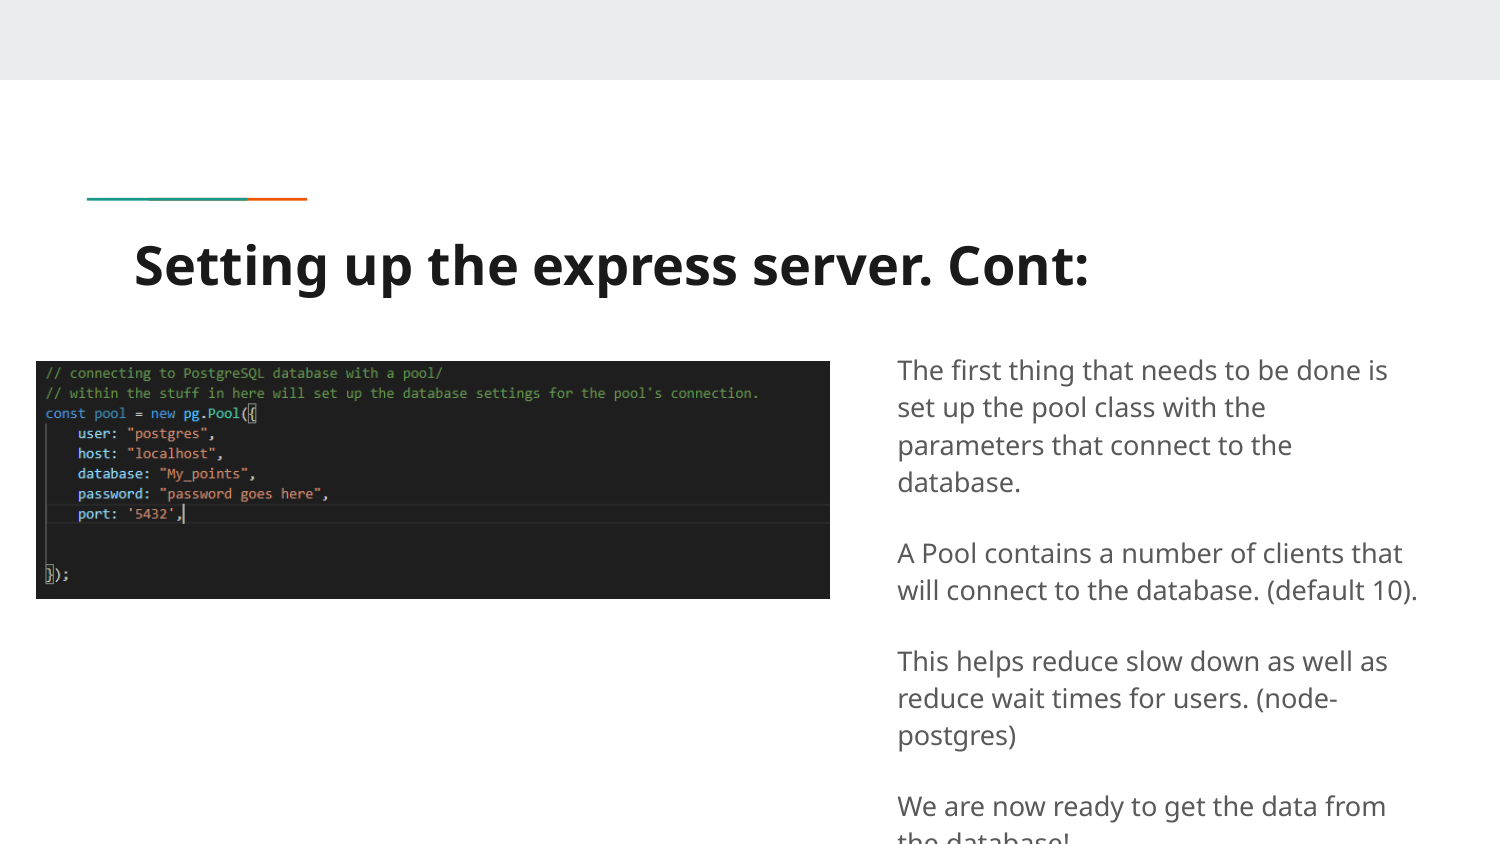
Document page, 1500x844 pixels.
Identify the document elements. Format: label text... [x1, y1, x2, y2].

picture [36, 361, 830, 599]
title Setting up the express server. Cont: [119, 216, 1381, 305]
list The first thing that needs to be done is set up the pool class with the parameters that connect to the database. A Pool contains a number of clients that will connect to the database. (default 10). This helps reduce slow down as well as reduce wait times for users. (node-postgres) We are now ready to get the data from the database! [882, 333, 1434, 713]
